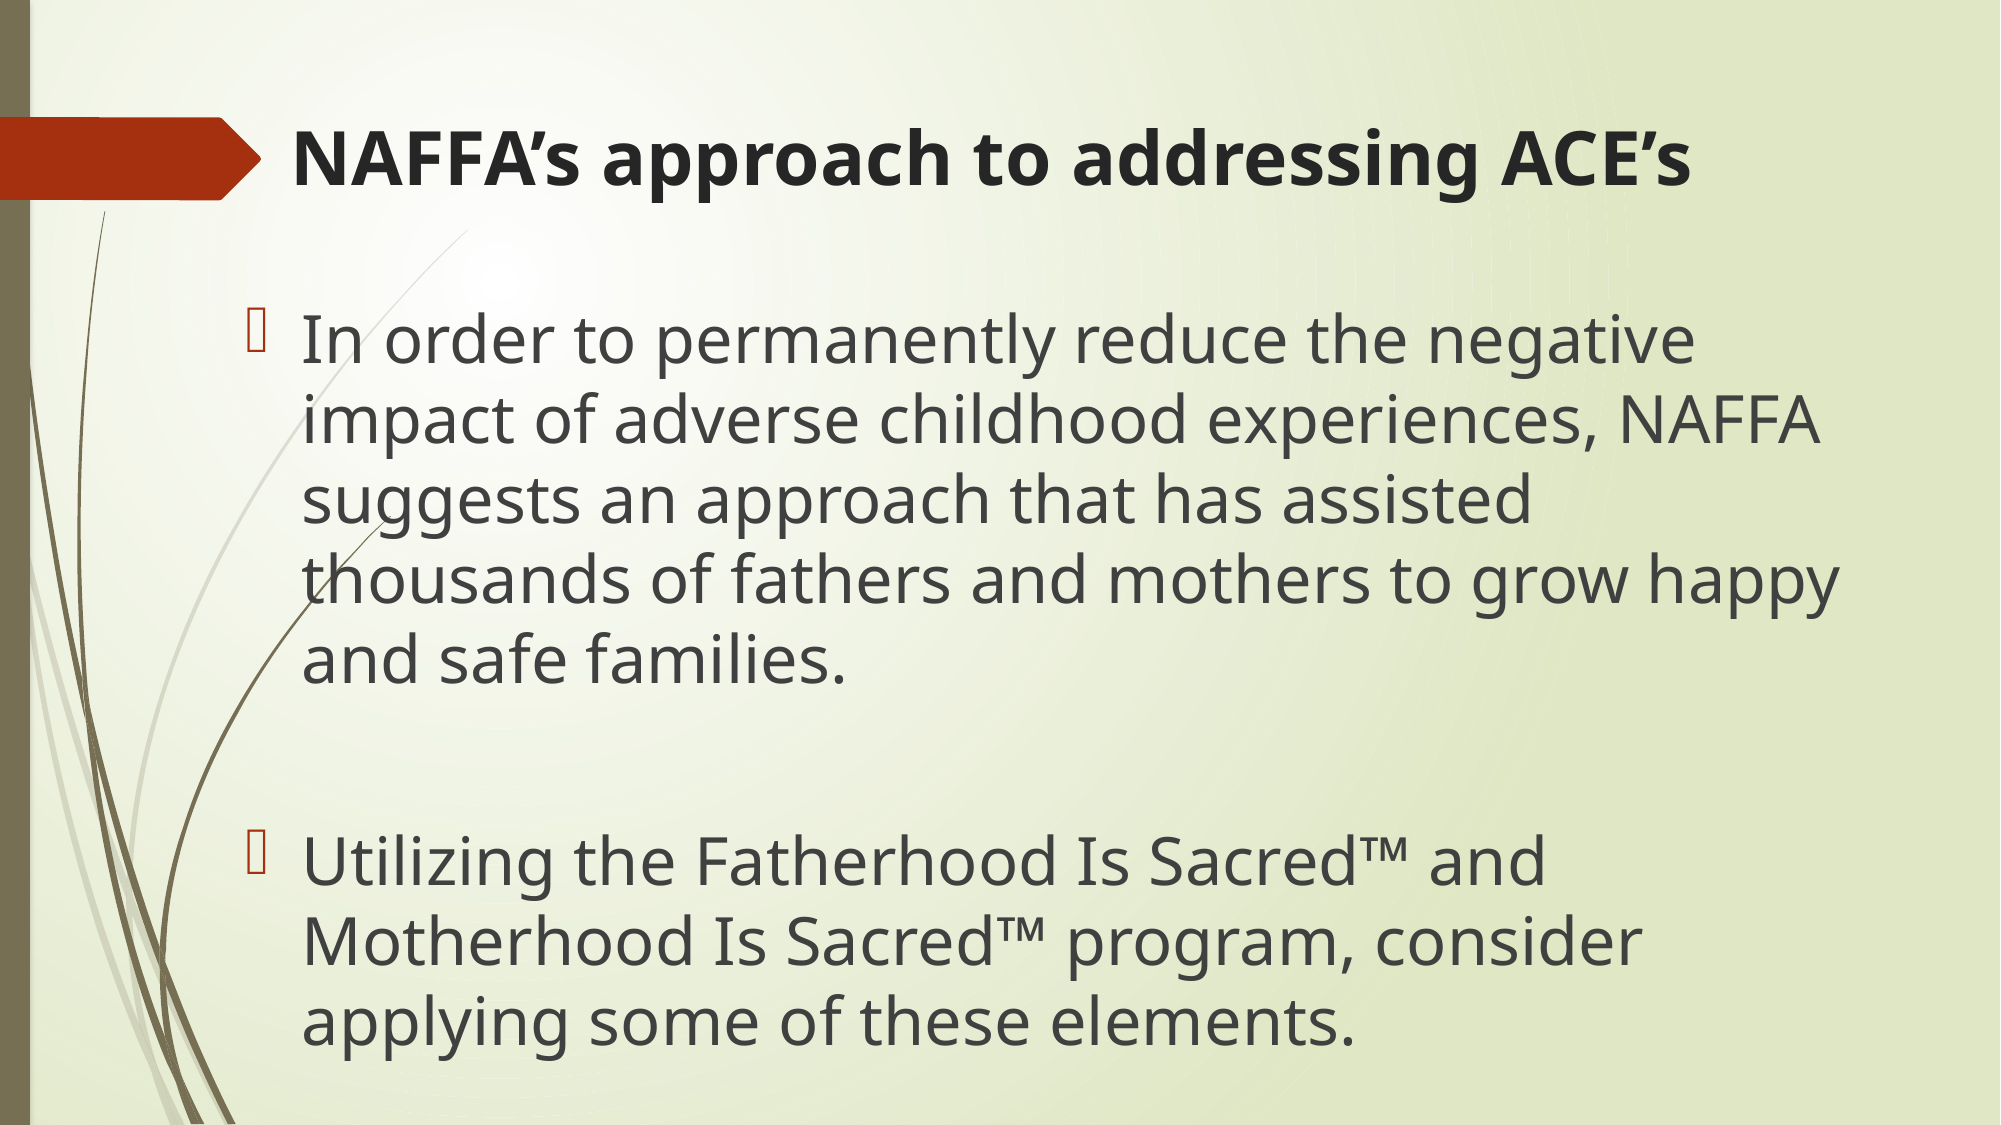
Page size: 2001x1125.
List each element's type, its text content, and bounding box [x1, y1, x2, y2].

list In order to permanently reduce the negative impact of adverse childhood experiences, NAFFA suggests an approach that has assisted thousands of fathers and mothers to grow happy and safe families. Utilizing the Fatherhood Is Sacred™ and Motherhood Is Sacred™ program, consider applying some of these elements. [230, 289, 1888, 1125]
title NAFFA’s approach to addressing ACE’s [275, 102, 1888, 268]
